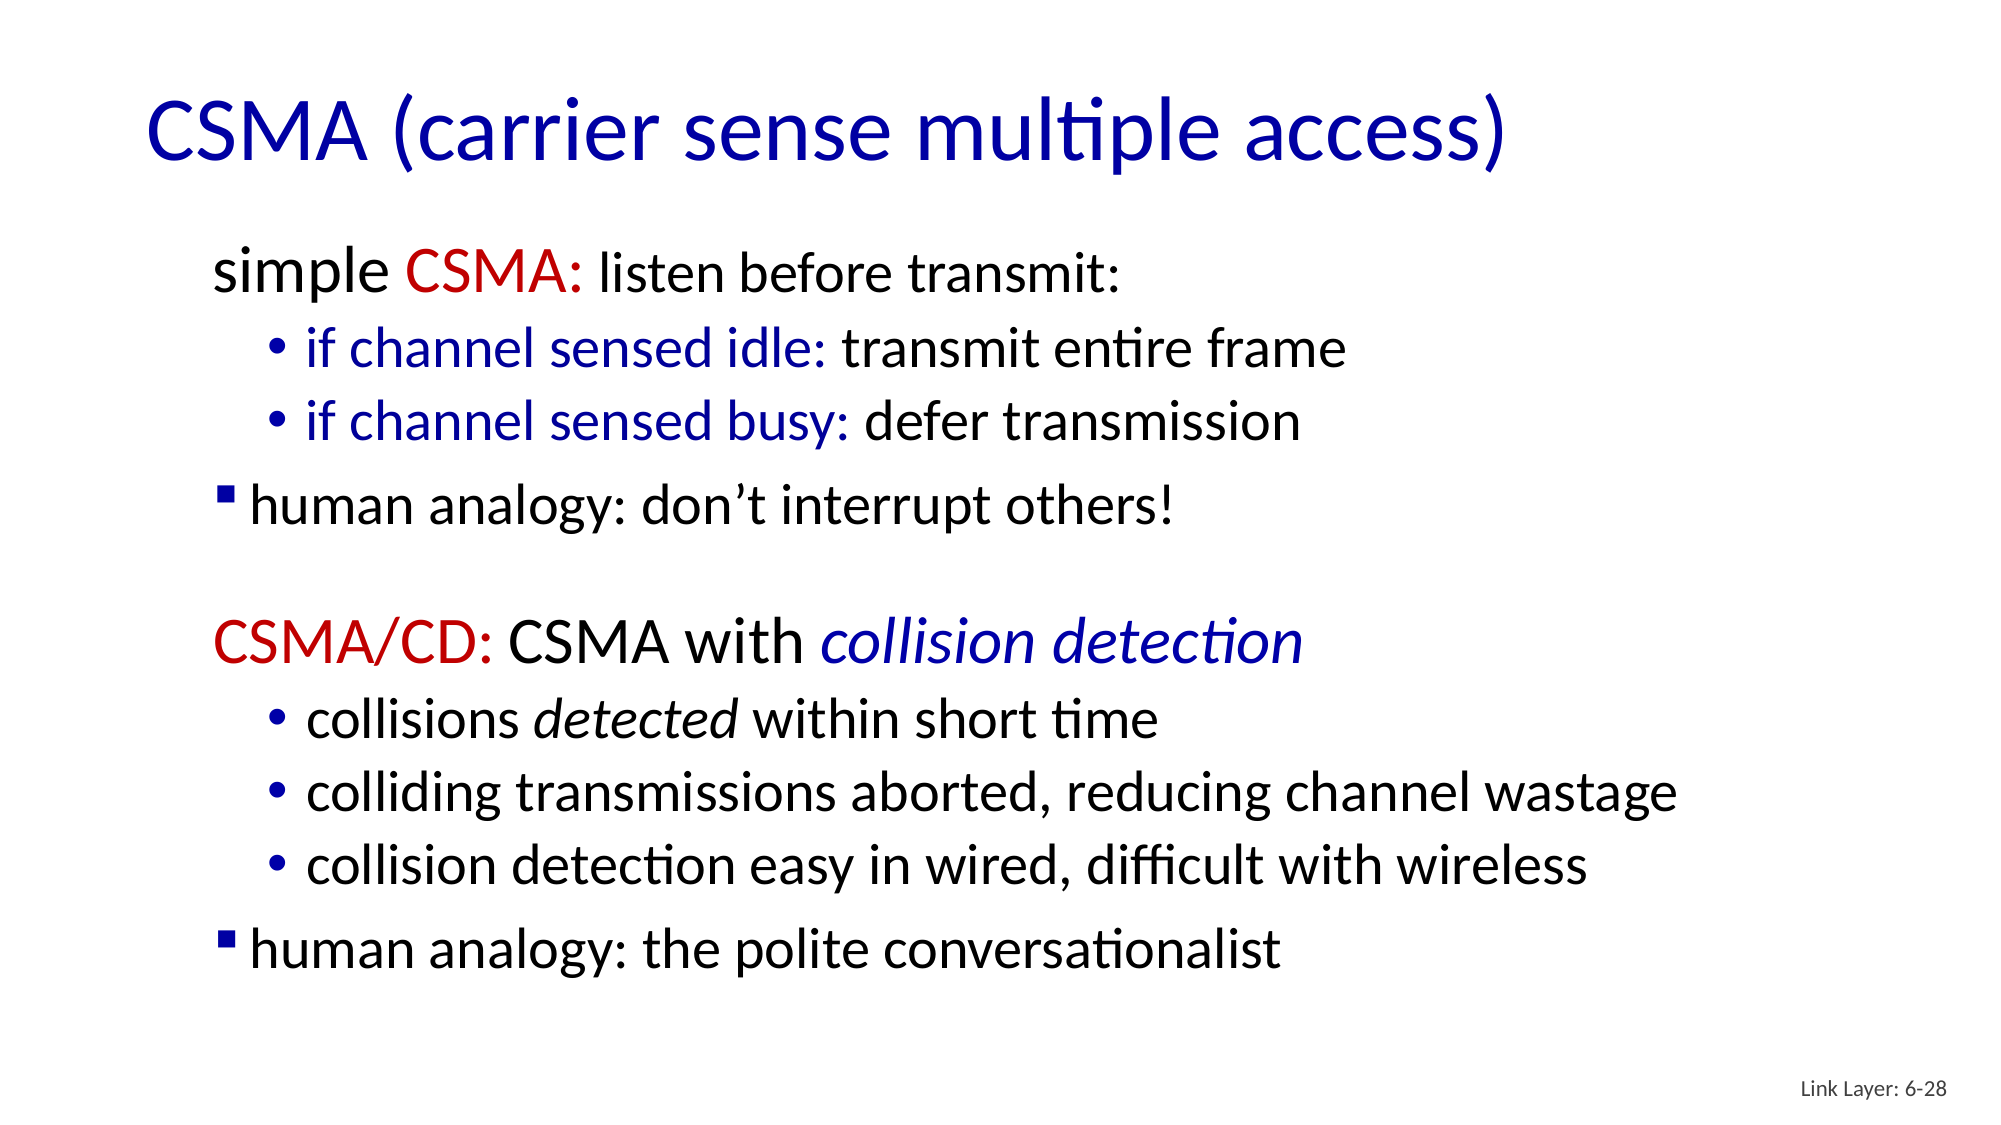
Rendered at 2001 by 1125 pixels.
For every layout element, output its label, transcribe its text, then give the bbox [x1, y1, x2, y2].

text_box CSMA/CD: CSMA with collision detection collisions detected within short time colliding transmissions aborted, reducing channel wastage collision detection easy in wired, difficult with wireless human analogy: the polite conversationalist [176, 598, 1844, 1035]
text_box simple CSMA: listen before transmit: if channel sensed idle: transmit entire frame if channel sensed busy: defer transmission human analogy: don’t interrupt others! [176, 227, 1866, 592]
slide_number Link Layer: 6-28 [1512, 1056, 1963, 1117]
title CSMA (carrier sense multiple access) [131, 57, 1857, 205]
